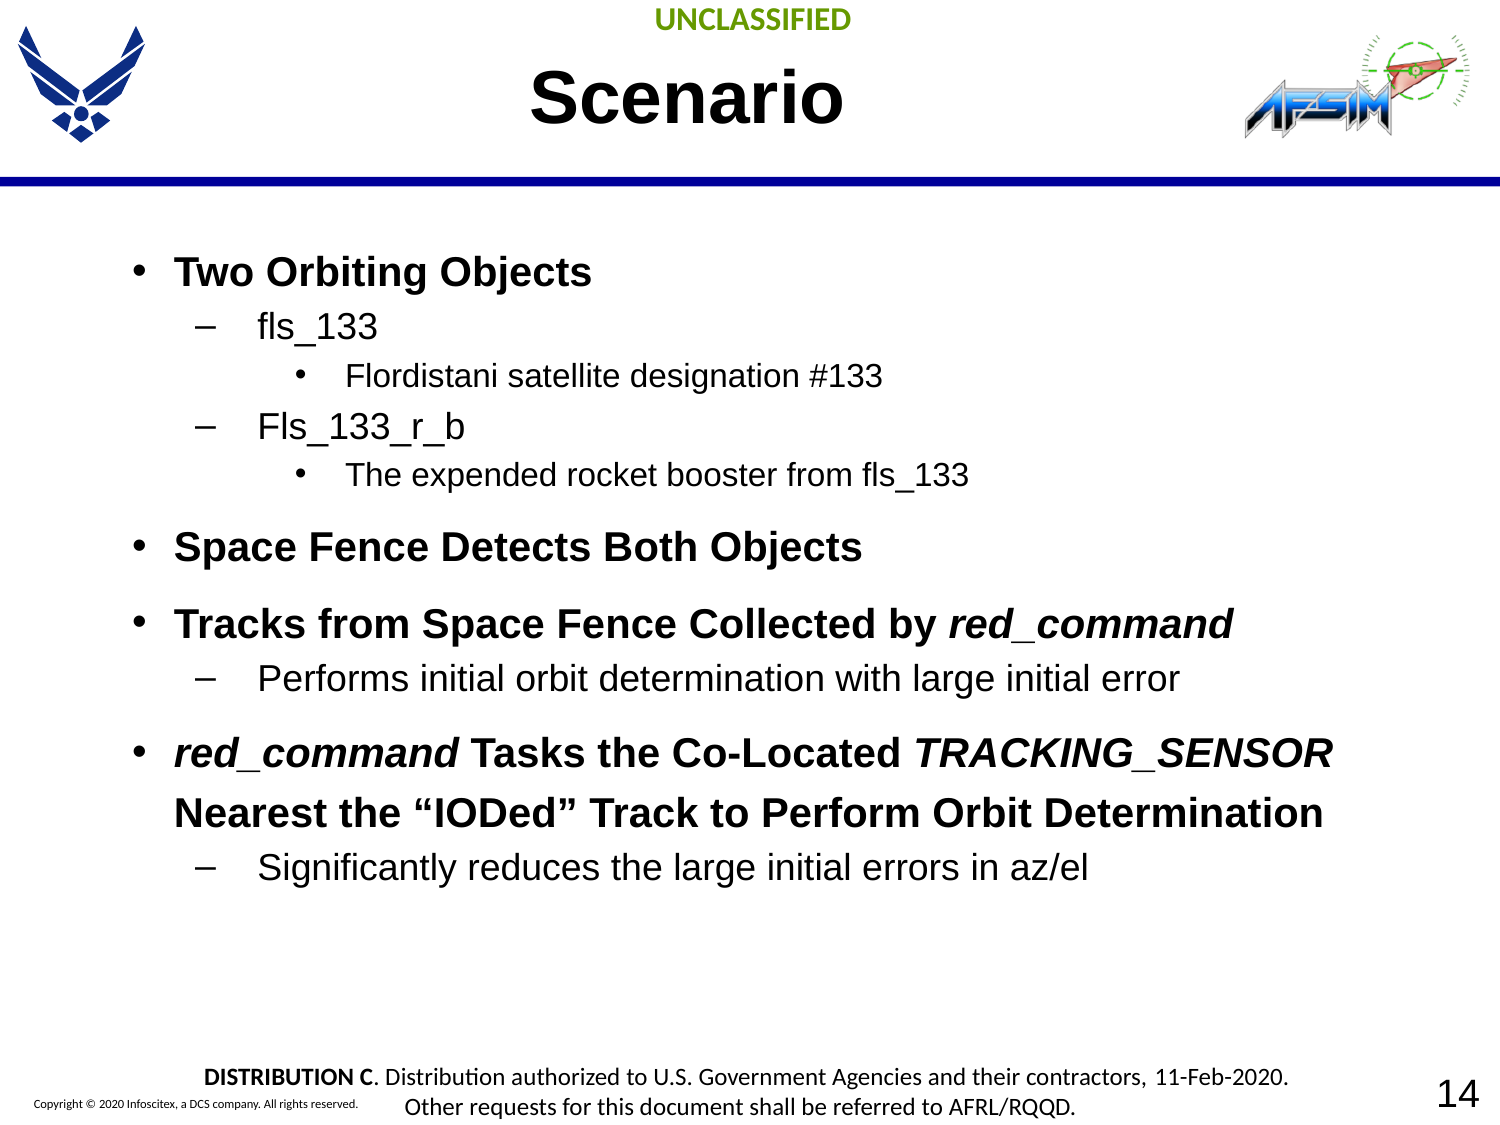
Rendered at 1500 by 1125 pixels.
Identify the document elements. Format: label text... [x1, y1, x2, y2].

list Two Orbiting Objects fls_133 Flordistani satellite designation #133 Fls_133_r_b The expended rocket booster from fls_133 Space Fence Detects Both Objects Tracks from Space Fence Collected by red_command Performs initial orbit determination with large initial error red_command Tasks the Co-Located TRACKING_SENSOR Nearest the “IODed” Track to Perform Orbit Determination Significantly reduces the large initial errors in az/el [75, 224, 1425, 968]
title Scenario [12, 0, 1363, 188]
picture [1363, 22, 1483, 147]
